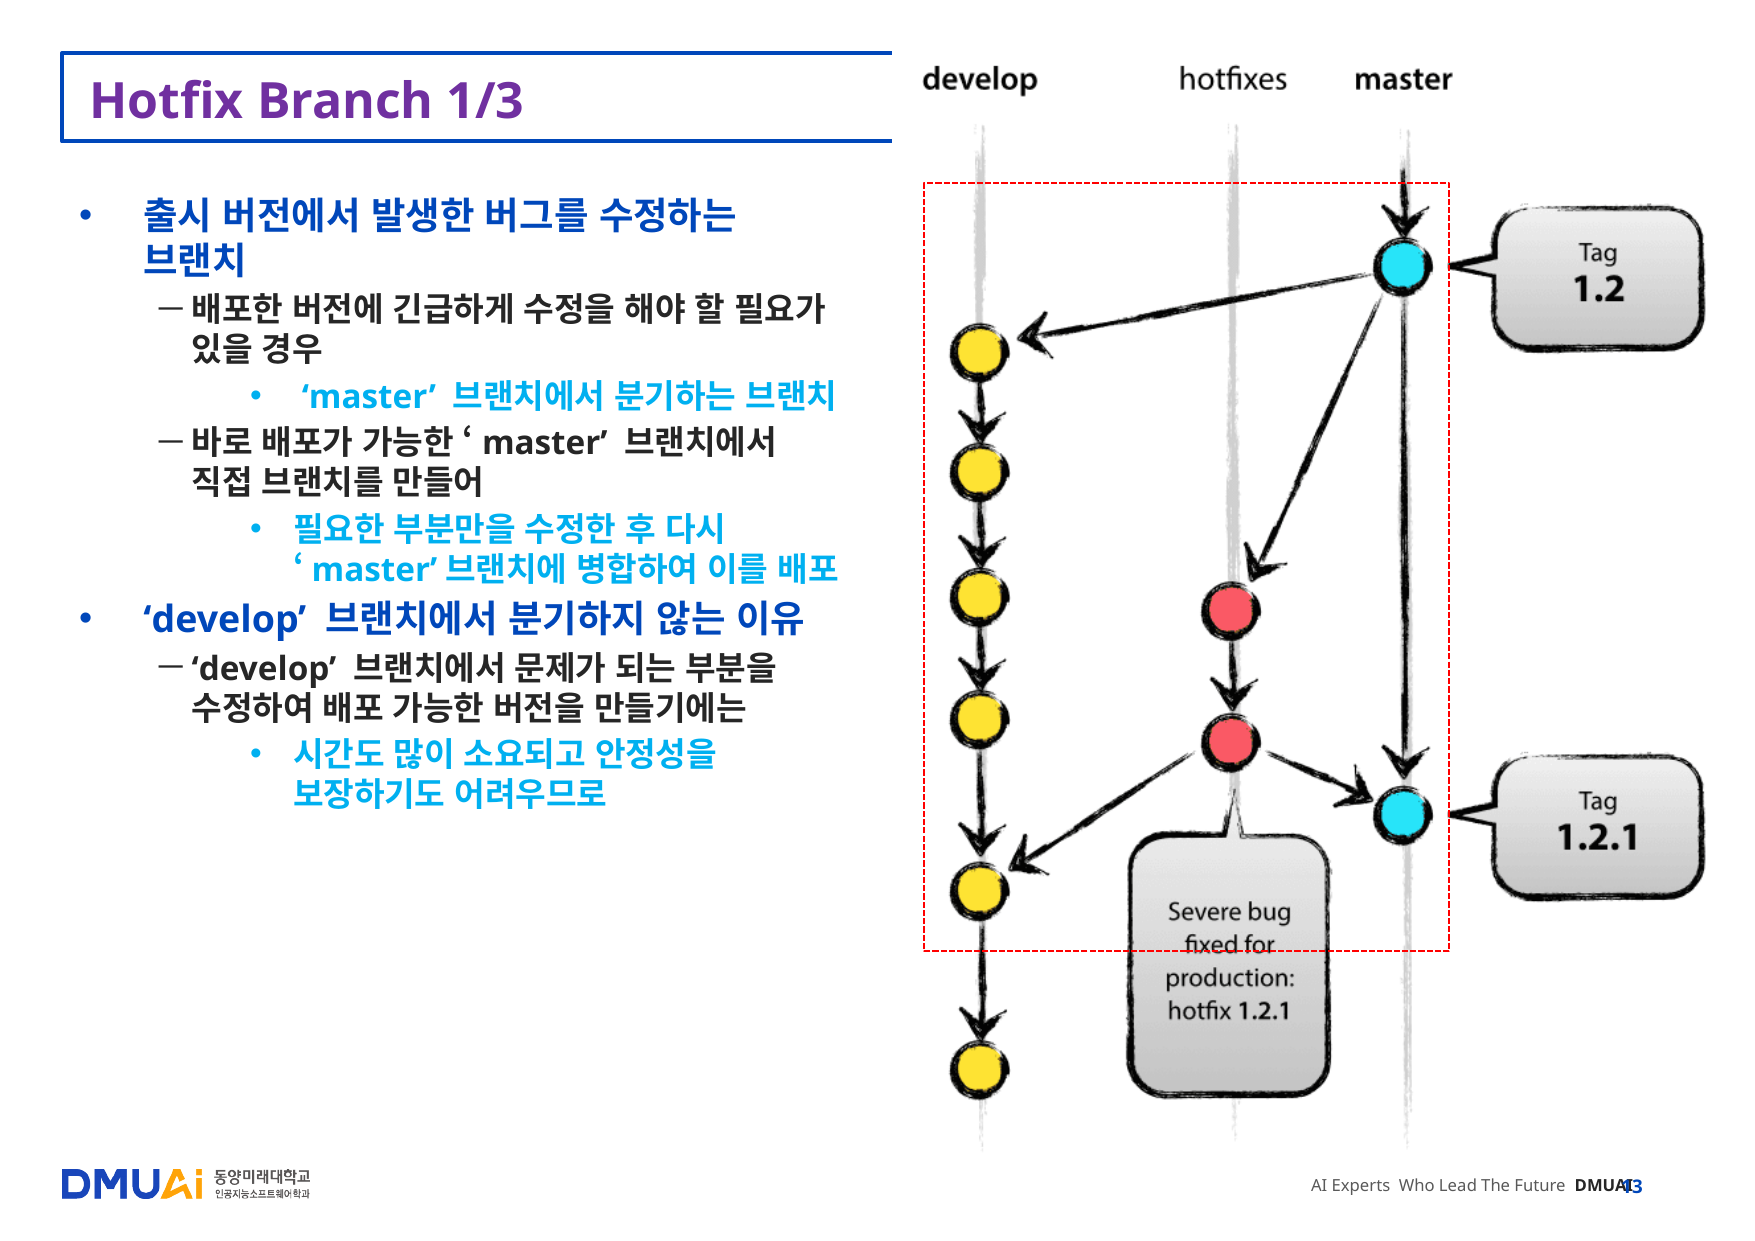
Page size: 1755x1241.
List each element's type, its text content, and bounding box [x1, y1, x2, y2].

title Hotfix Branch 1/3 [72, 69, 887, 128]
picture [62, 1169, 310, 1199]
picture [892, 41, 1728, 1167]
list 출시 버전에서 발생한 버그를 수정하는 브랜치 배포한 버전에 긴급하게 수정을 해야 할 필요가 있을 경우 ‘master’ 브랜치에서 분기하는 브랜치 바로 배포가 가능한 ‘master’ 브랜치에서 직접 브랜치를 만들어 필요한 부분만을 수정한 후 다시 ‘master’브랜치에 병합하여 이를 배포 ‘develop’ 브랜치에서 분기하지 않는 이유 ‘develop’ 브랜치에서 문제가 되는 부분을 수정하여 배포 가능한 버전을 만들기에는 시간도 많이 소요되고 안정성을 보장하기도 어려우므로 [62, 183, 887, 1140]
